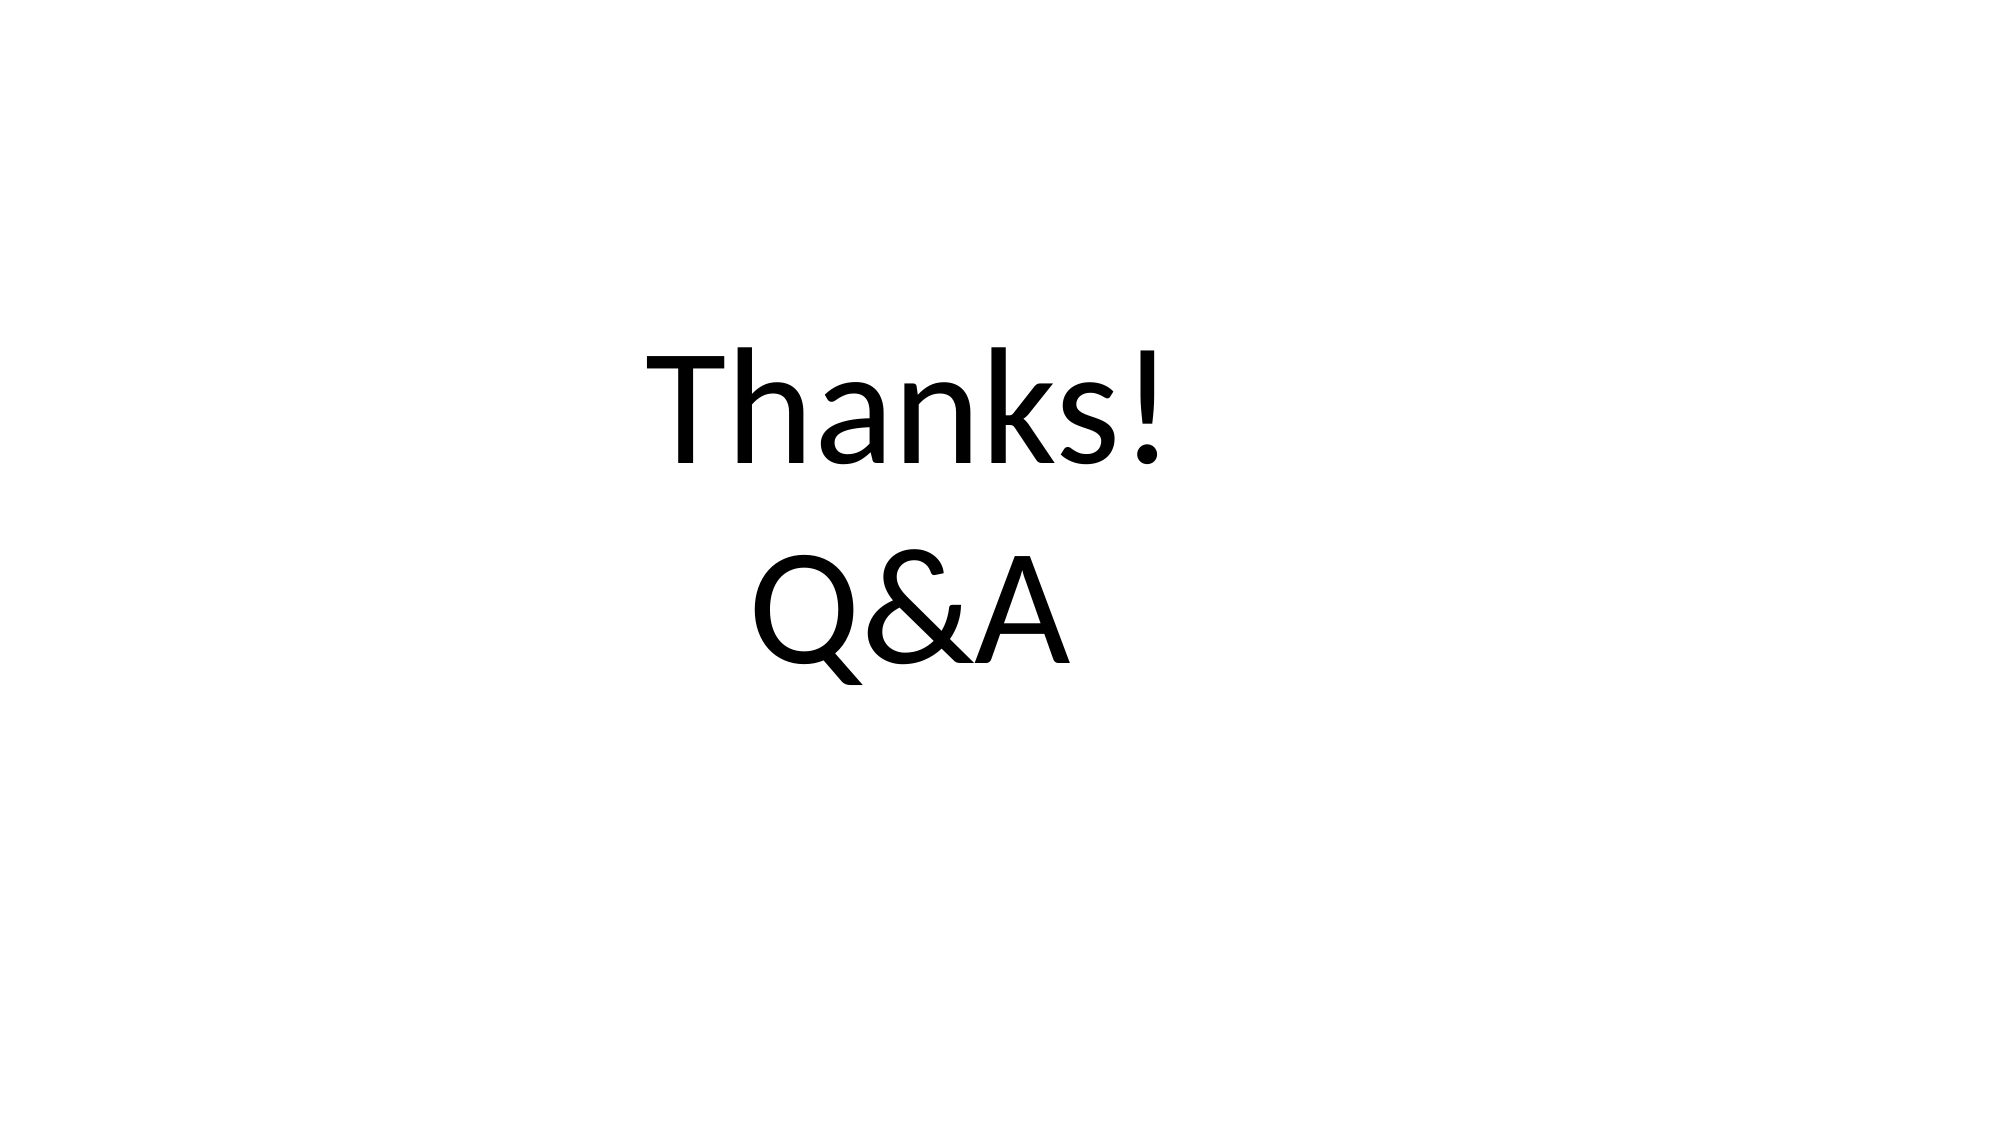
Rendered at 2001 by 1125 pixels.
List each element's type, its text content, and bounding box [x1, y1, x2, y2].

list Thanks! Q&A [47, 311, 1773, 1026]
